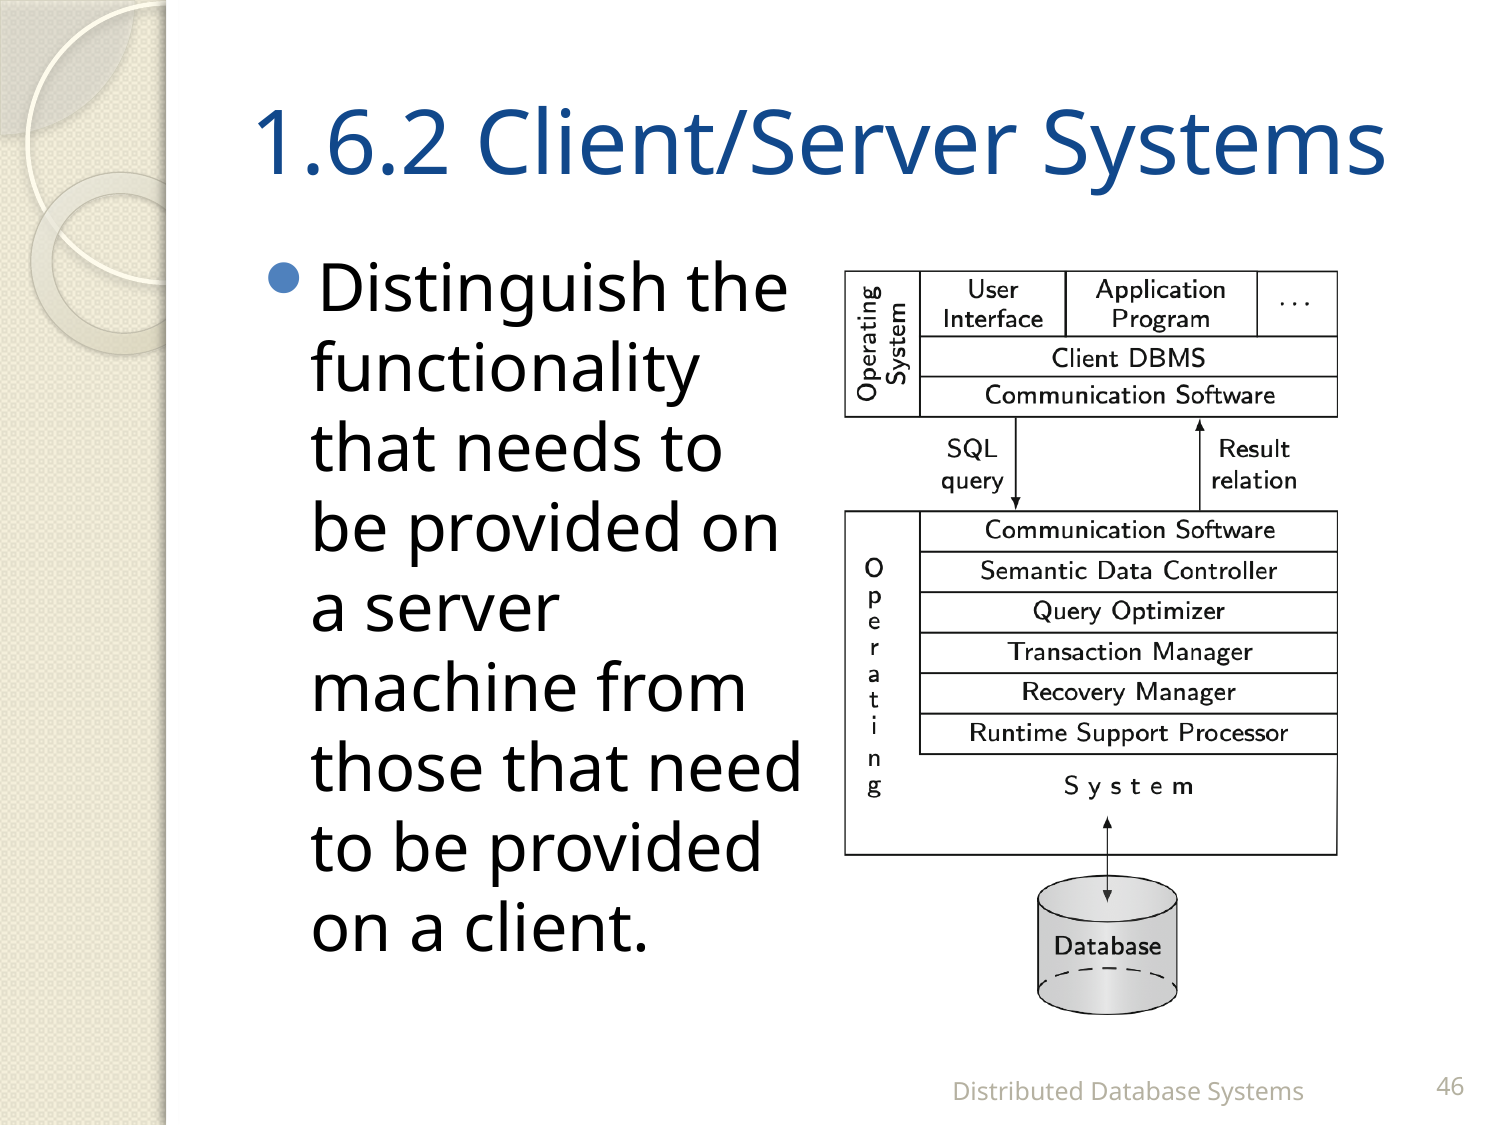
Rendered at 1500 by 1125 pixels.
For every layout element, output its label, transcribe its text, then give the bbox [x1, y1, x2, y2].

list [796, 246, 1366, 1035]
footer Distributed Database Systems [937, 1034, 1413, 1113]
slide_number 46 [1413, 1034, 1488, 1113]
title 1.6.2 Client/Server Systems [235, 45, 1466, 233]
text_box Distinguish the functionality that needs to be provided on a server machine from those that need to be provided on a client. [235, 237, 833, 1025]
